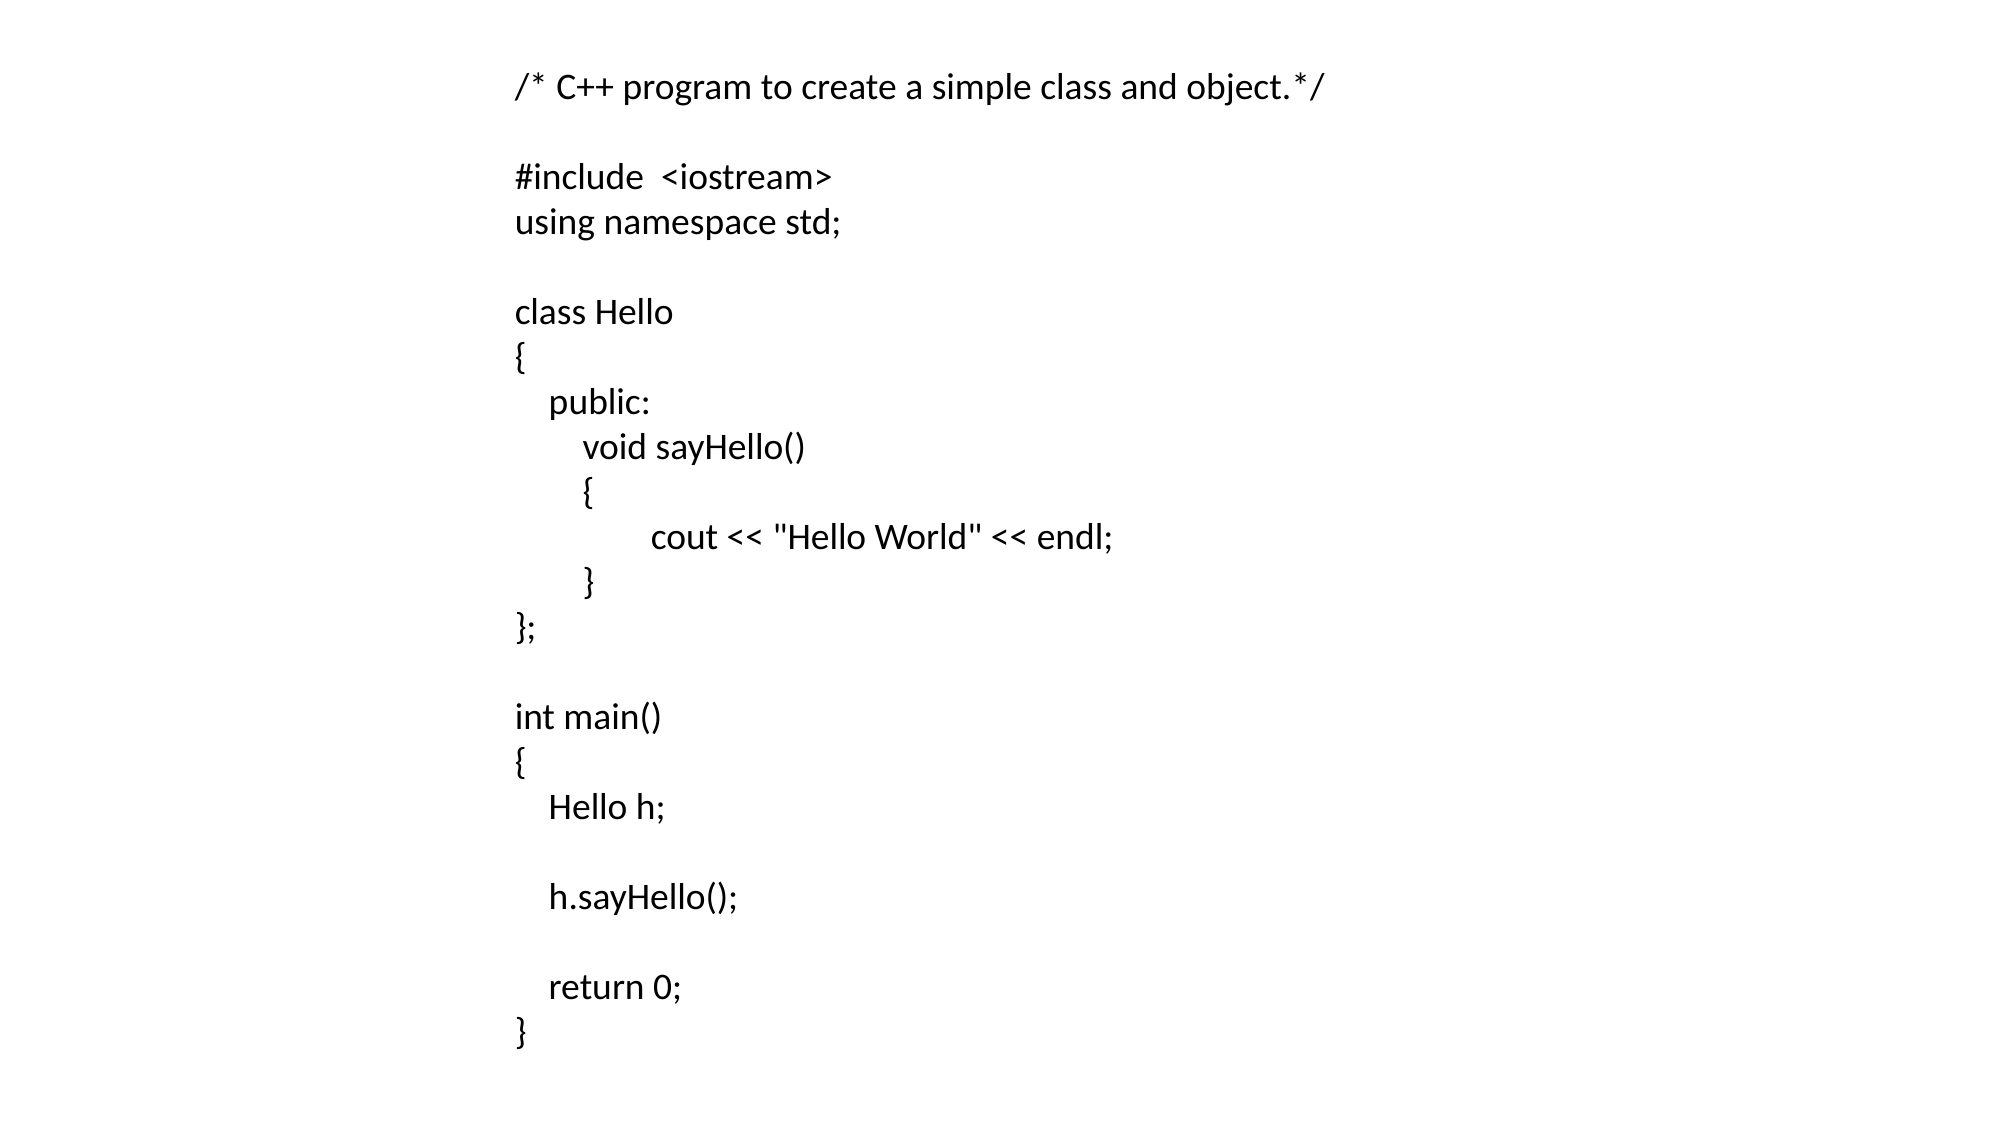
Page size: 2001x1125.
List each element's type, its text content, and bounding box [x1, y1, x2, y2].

text_box /* C++ program to create a simple class and object.*/ #include <iostream> using namespace std; class Hello { public: void sayHello() { cout << "Hello World" << endl; } }; int main() { Hello h; h.sayHello(); return 0; } [500, 55, 1500, 1060]
